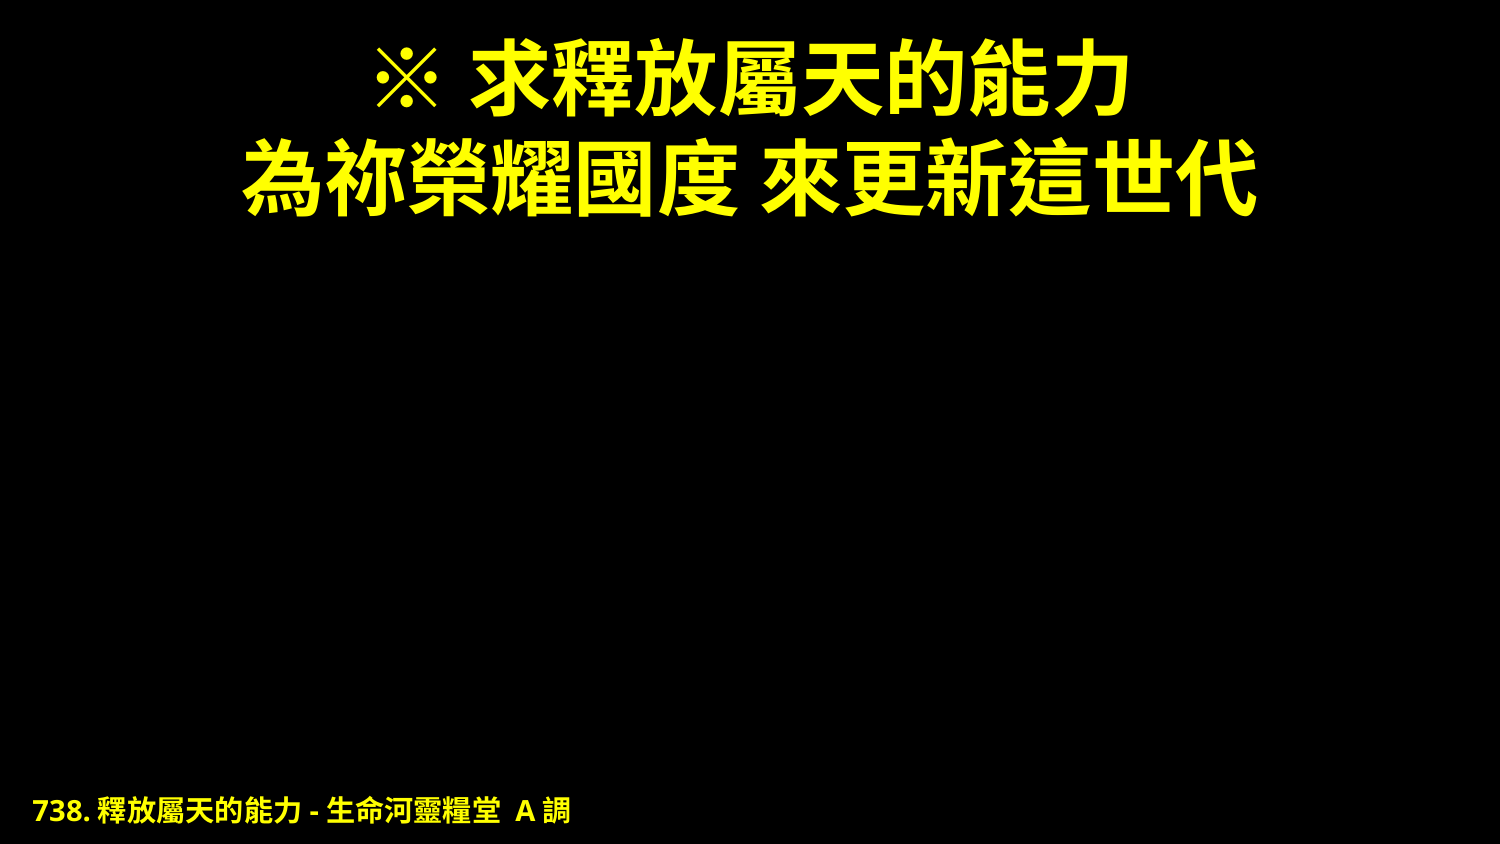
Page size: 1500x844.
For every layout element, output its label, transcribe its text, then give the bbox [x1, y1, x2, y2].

title ※求釋放屬天的能力 為祢榮耀國度 來更新這世代 [0, 55, 1500, 197]
text_box 738.釋放屬天的能力-生命河靈糧堂 A調 [17, 784, 632, 835]
